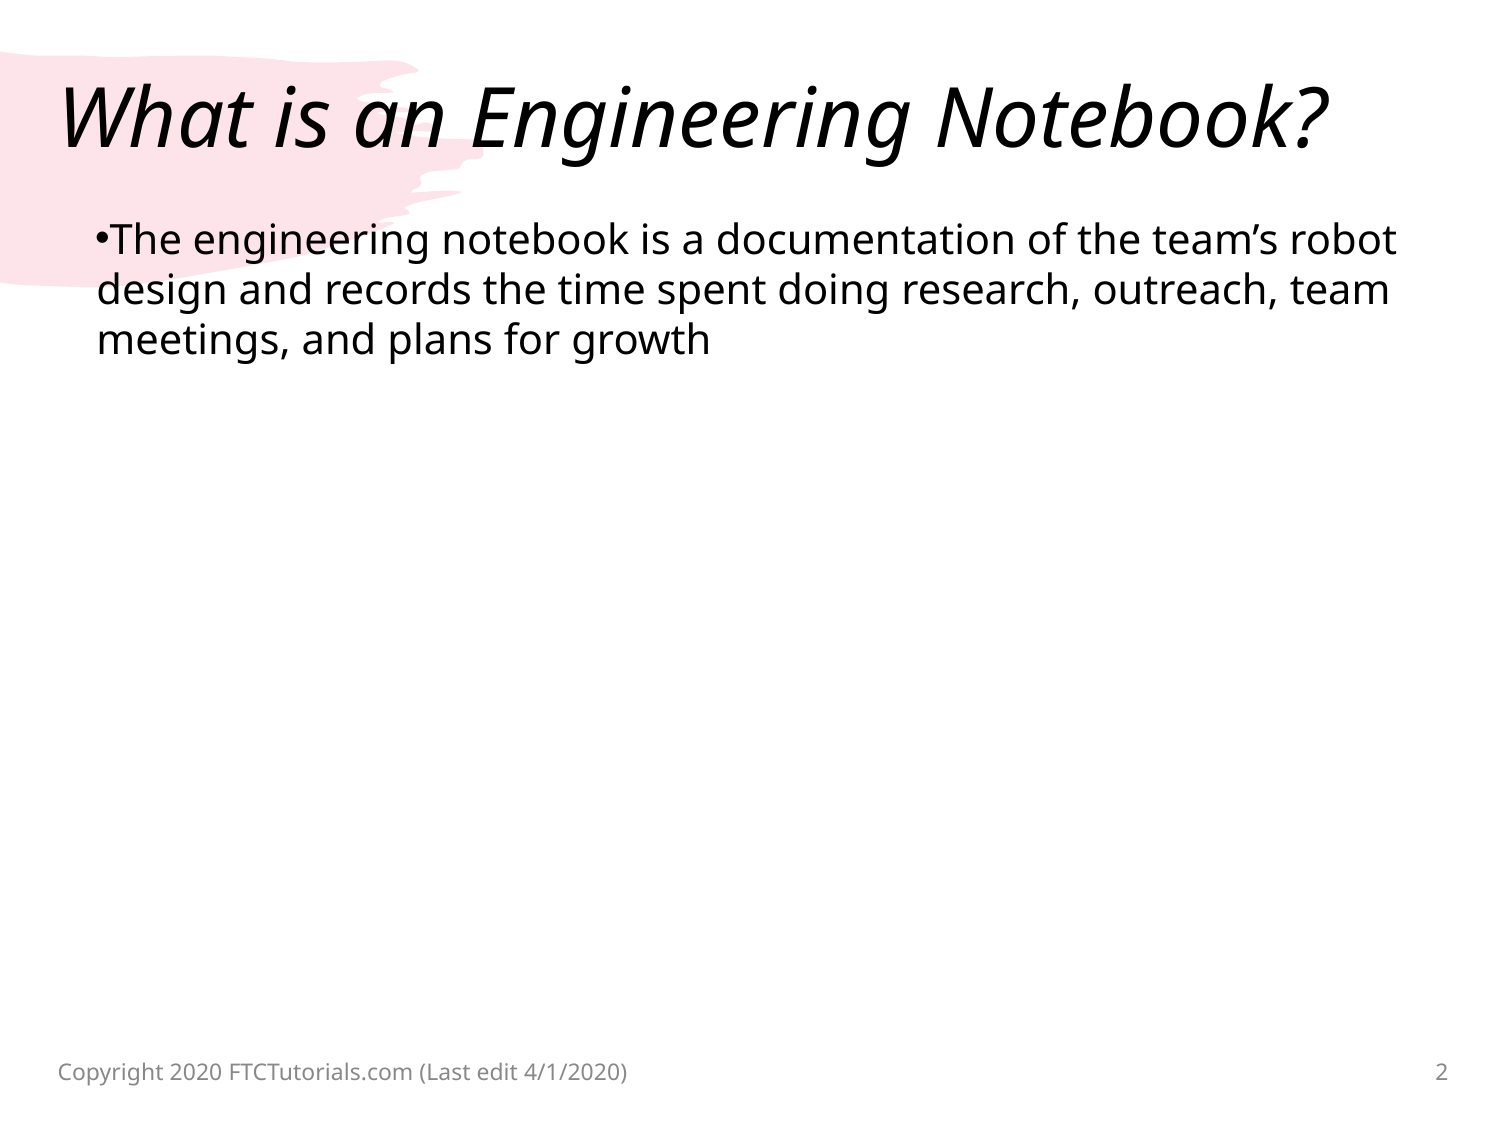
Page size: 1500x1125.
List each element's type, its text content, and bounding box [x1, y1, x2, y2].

slide_number 2 [1378, 1042, 1464, 1103]
footer Copyright 2020 FTCTutorials.com (Last edit 4/1/2020) [42, 1042, 718, 1103]
title What is an Engineering Notebook? [42, 59, 1464, 182]
list The engineering notebook is a documentation of the team’s robot design and records the time spent doing research, outreach, team meetings, and plans for growth [42, 204, 1464, 1030]
